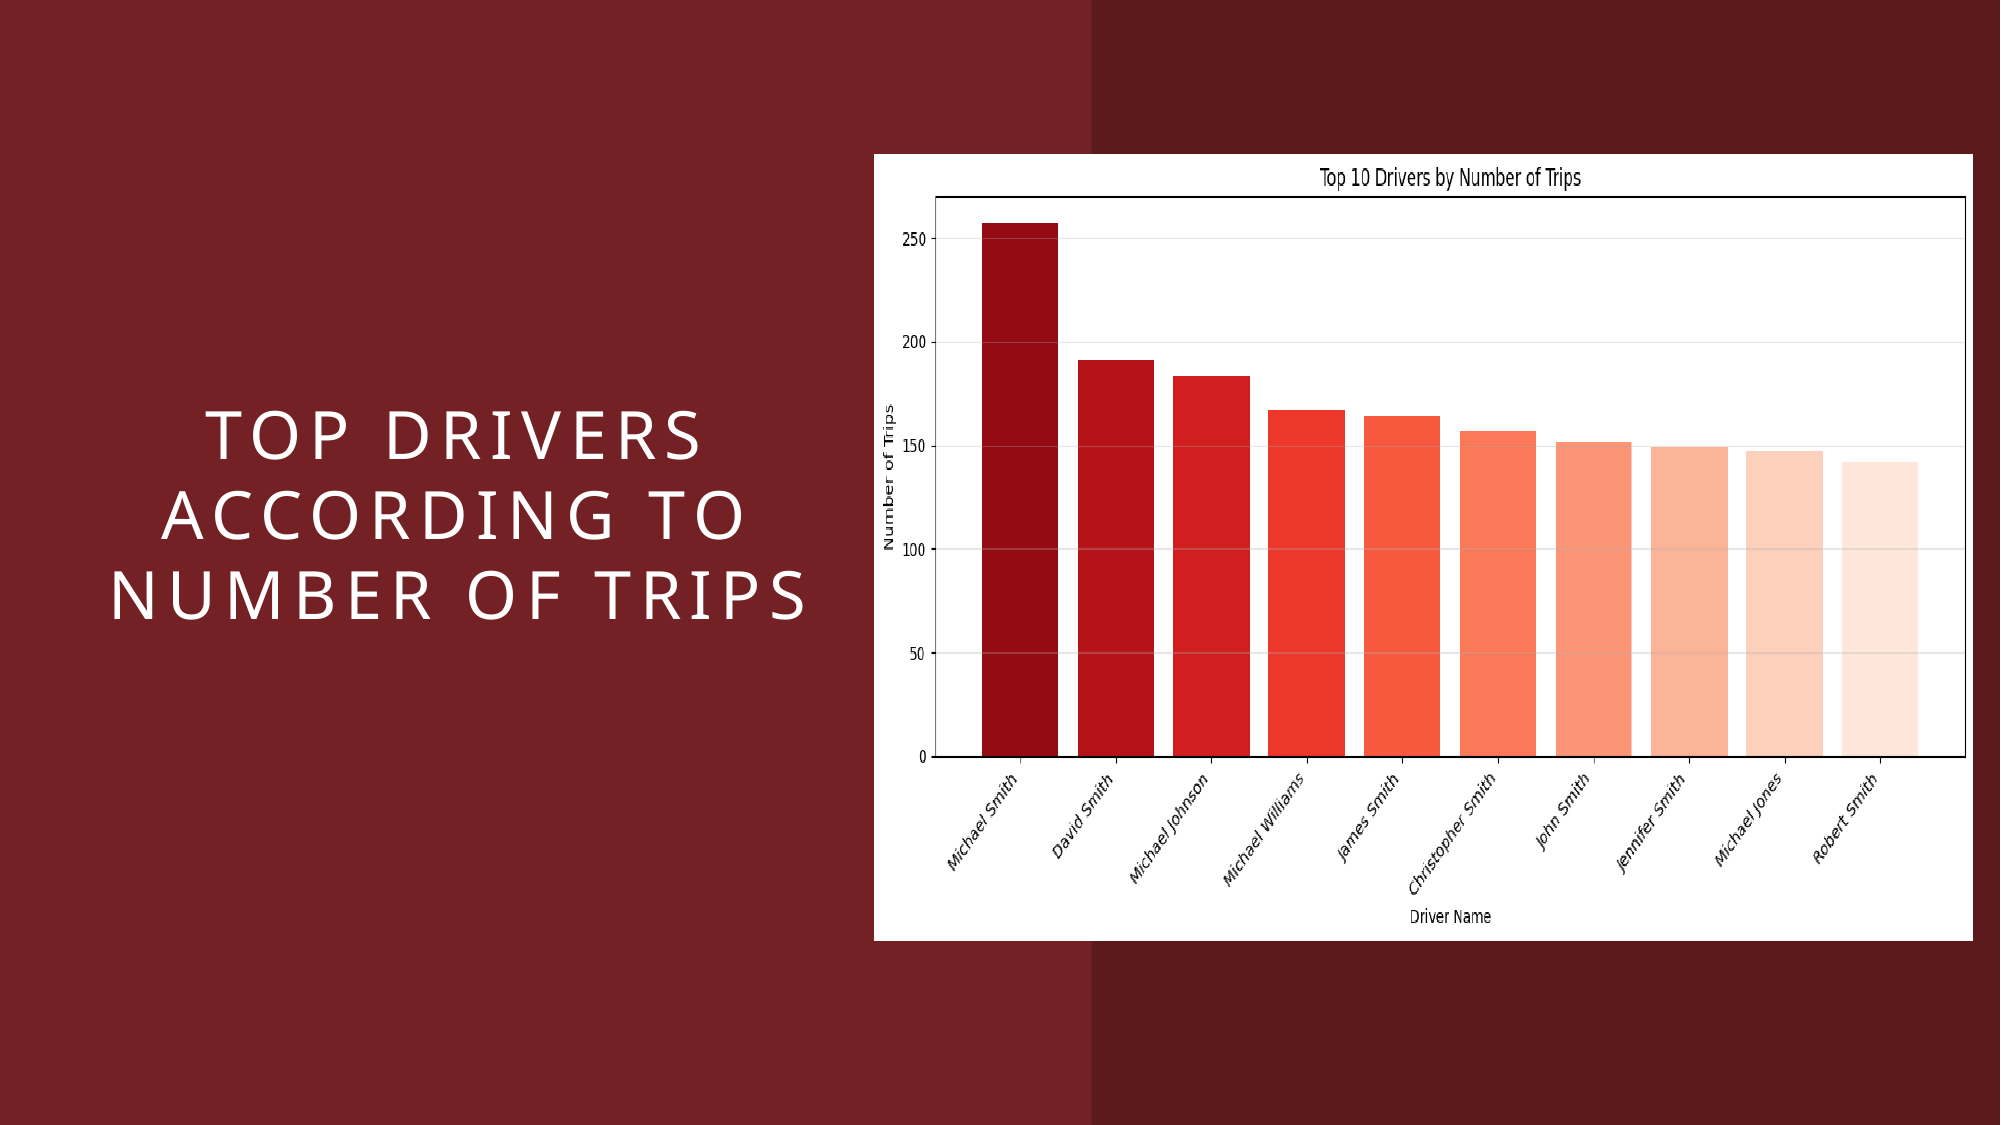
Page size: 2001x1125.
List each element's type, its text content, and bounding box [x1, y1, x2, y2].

picture [874, 154, 1973, 941]
title Top drivers according to number of trips [75, 408, 841, 633]
